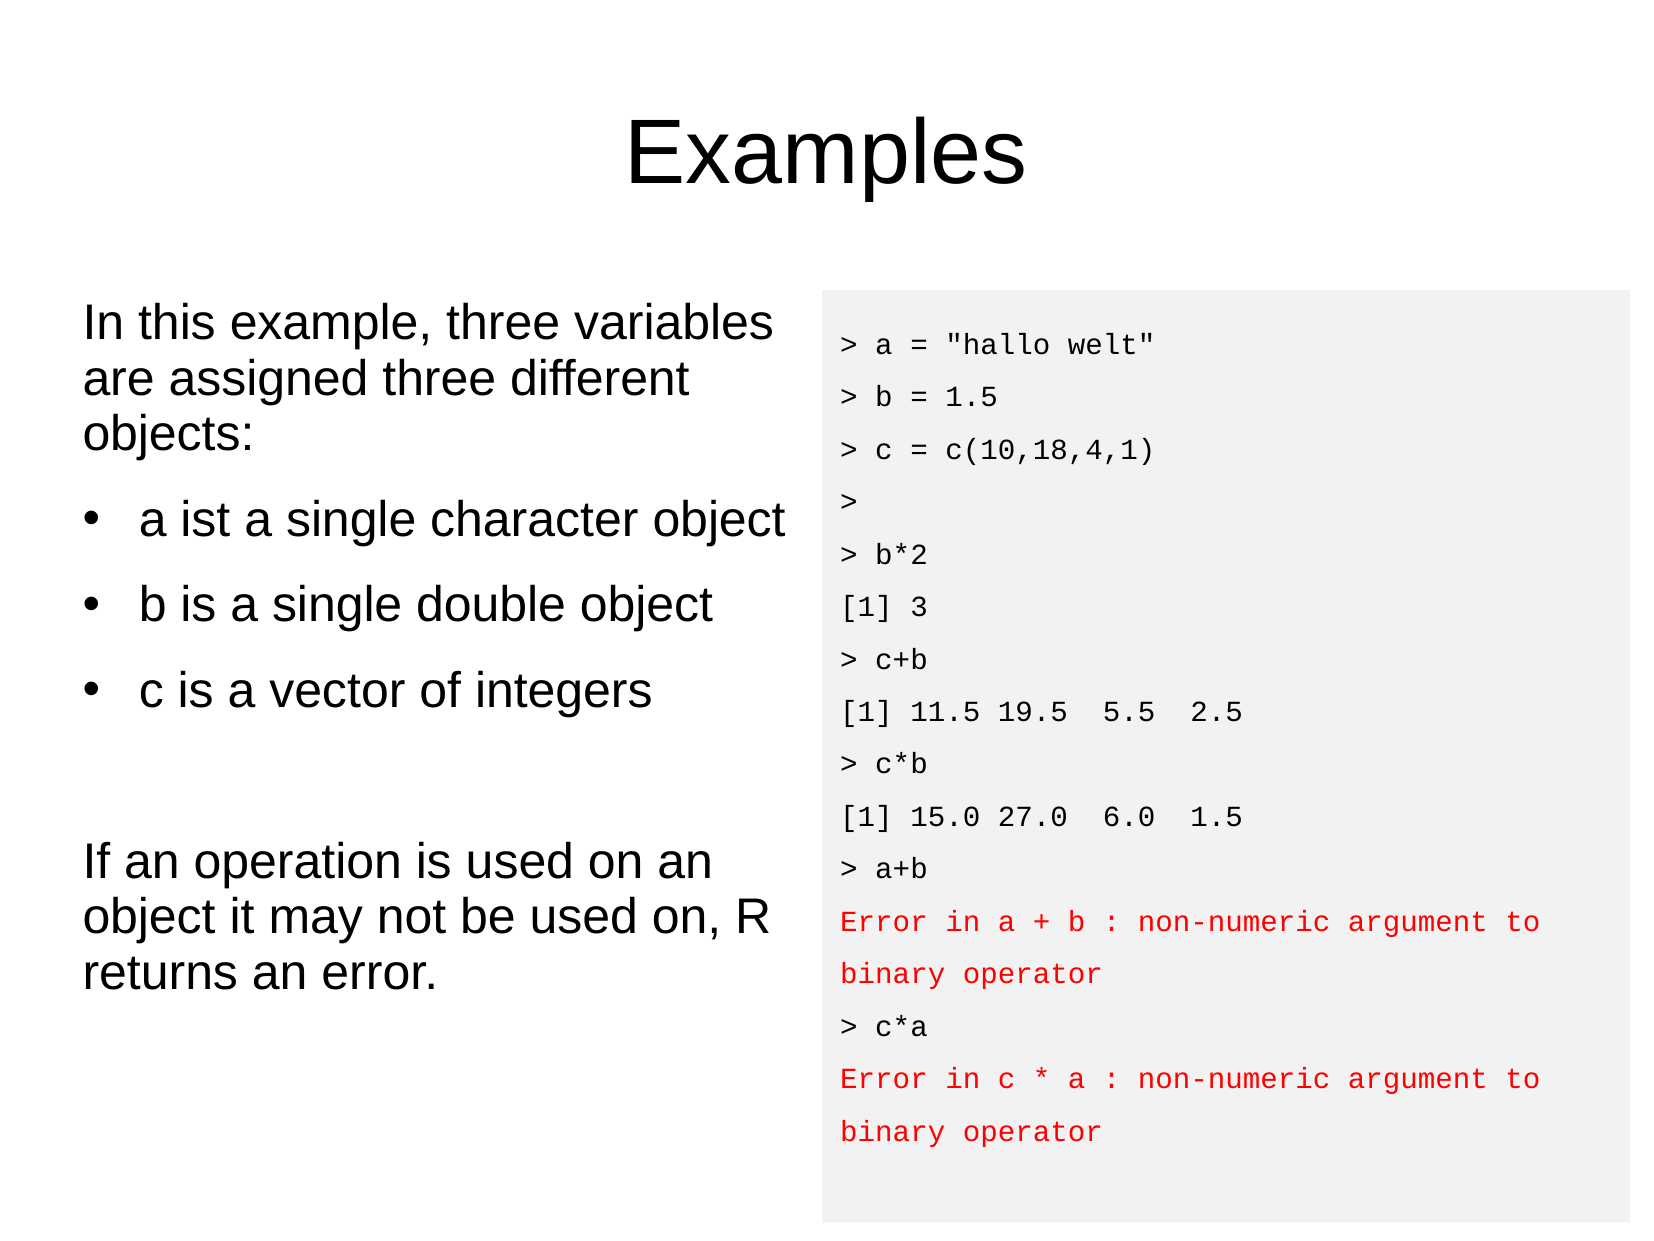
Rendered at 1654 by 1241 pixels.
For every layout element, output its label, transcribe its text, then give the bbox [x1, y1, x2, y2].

list > a = "hallo welt" > b = 1.5 > c = c(10,18,4,1) > > b*2 [1] 3 > c+b [1] 11.5 19.5 5.5 2.5 > c*b [1] 15.0 27.0 6.0 1.5 > a+b Error in a + b : non-numeric argument to binary operator > c*a Error in c * a : non-numeric argument to binary operator [822, 290, 1630, 1223]
list In this example, three variables are assigned three different objects: a ist a single character object b is a single double object c is a vector of integers If an operation is used on an object it may not be used on, R returns an error. [82, 290, 798, 1130]
title Examples [82, 49, 1571, 257]
